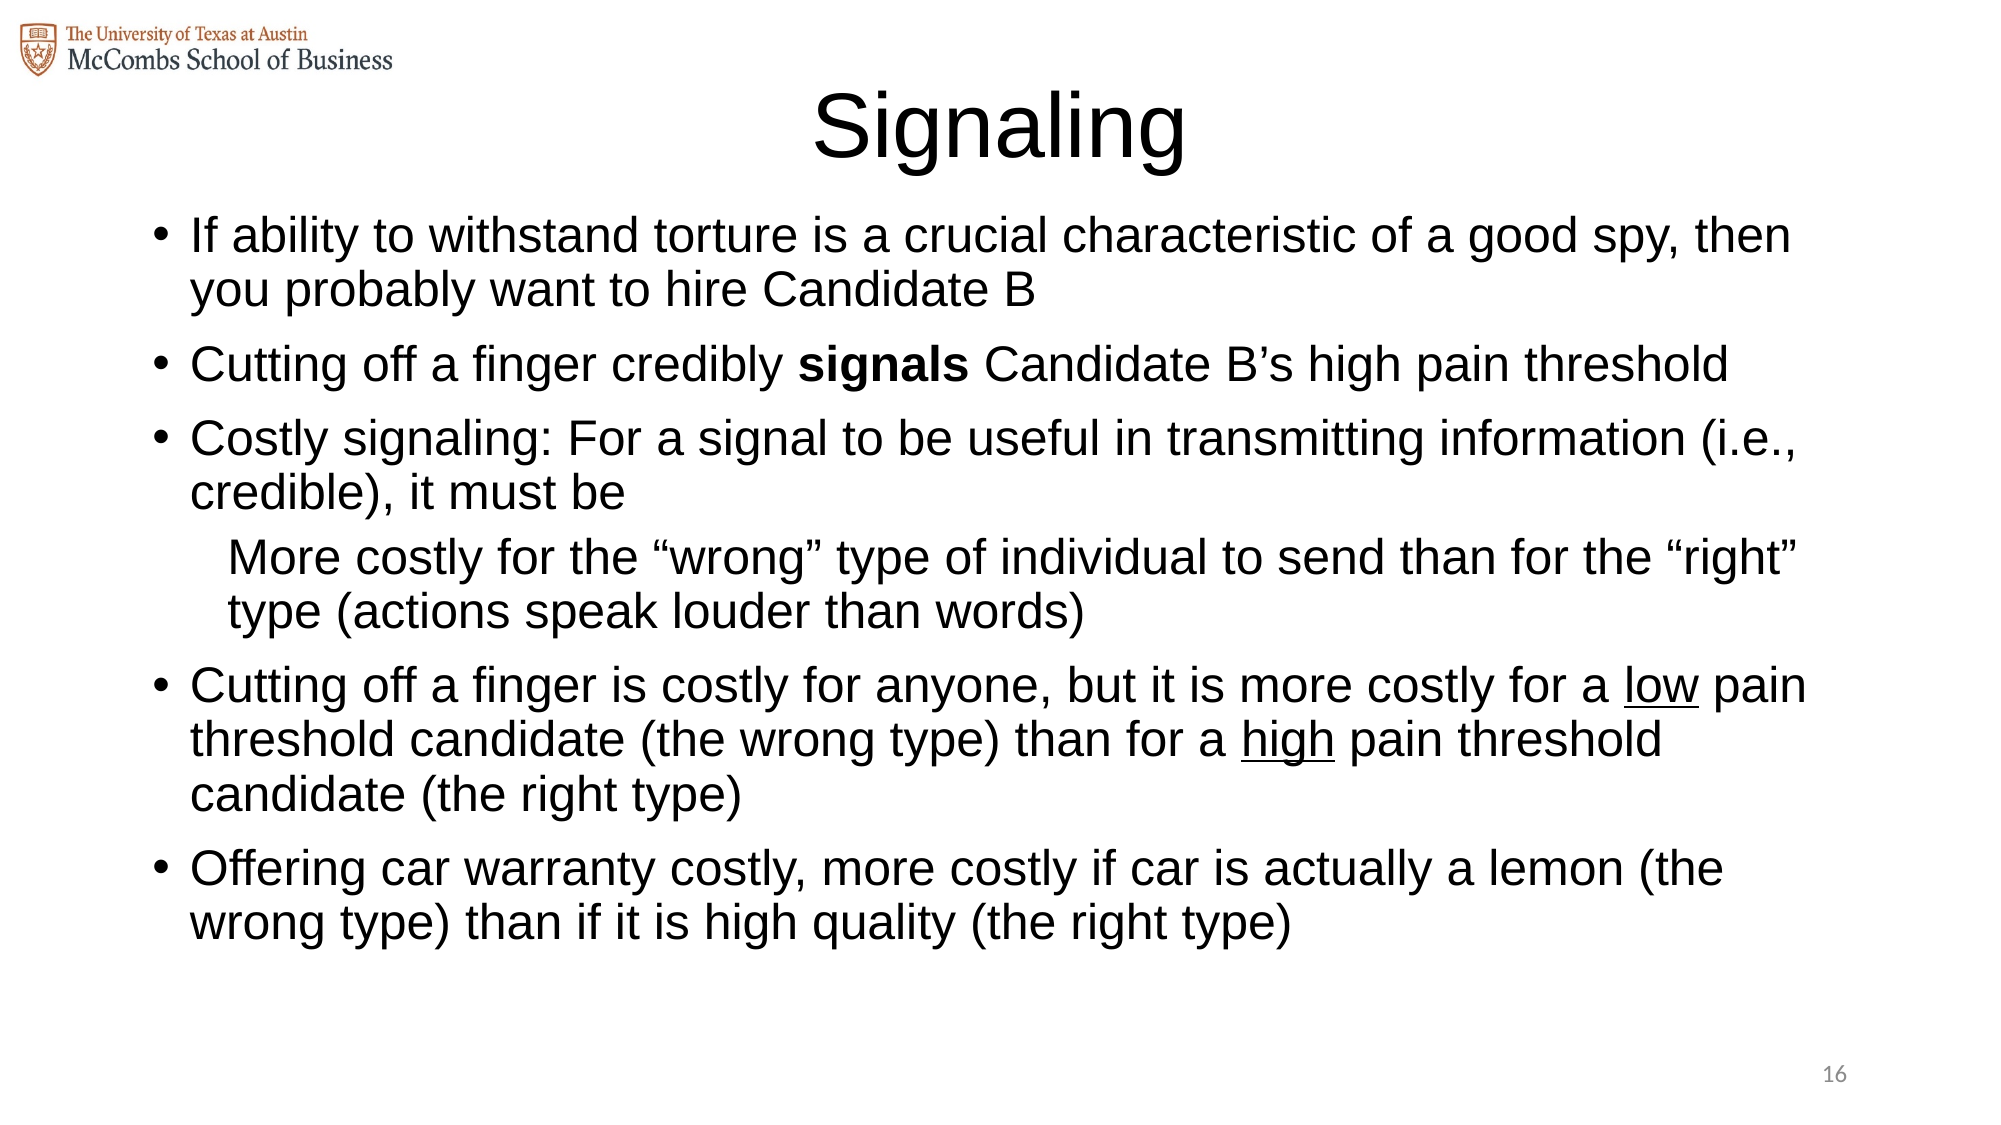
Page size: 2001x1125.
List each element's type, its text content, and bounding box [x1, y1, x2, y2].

slide_number 15 [1412, 1042, 1863, 1103]
list If ability to withstand torture is a crucial characteristic of a good spy, then you probably want to hire Candidate B Cutting off a finger credibly signals Candidate B’s high pain threshold Costly signaling: For a signal to be useful in transmitting information (i.e., credible), it must be More costly for the “wrong” type of individual to send than for the “right” type (actions speak louder than words) Cutting off a finger is costly for anyone, but it is more costly for a low pain threshold candidate (the wrong type) than for a high pain threshold candidate (the right type) Offering car warranty costly, more costly if car is actually a lemon (the wrong type) than if it is high quality (the right type) [137, 201, 1863, 1115]
picture [10, 9, 400, 86]
title Signaling [137, 59, 1863, 196]
